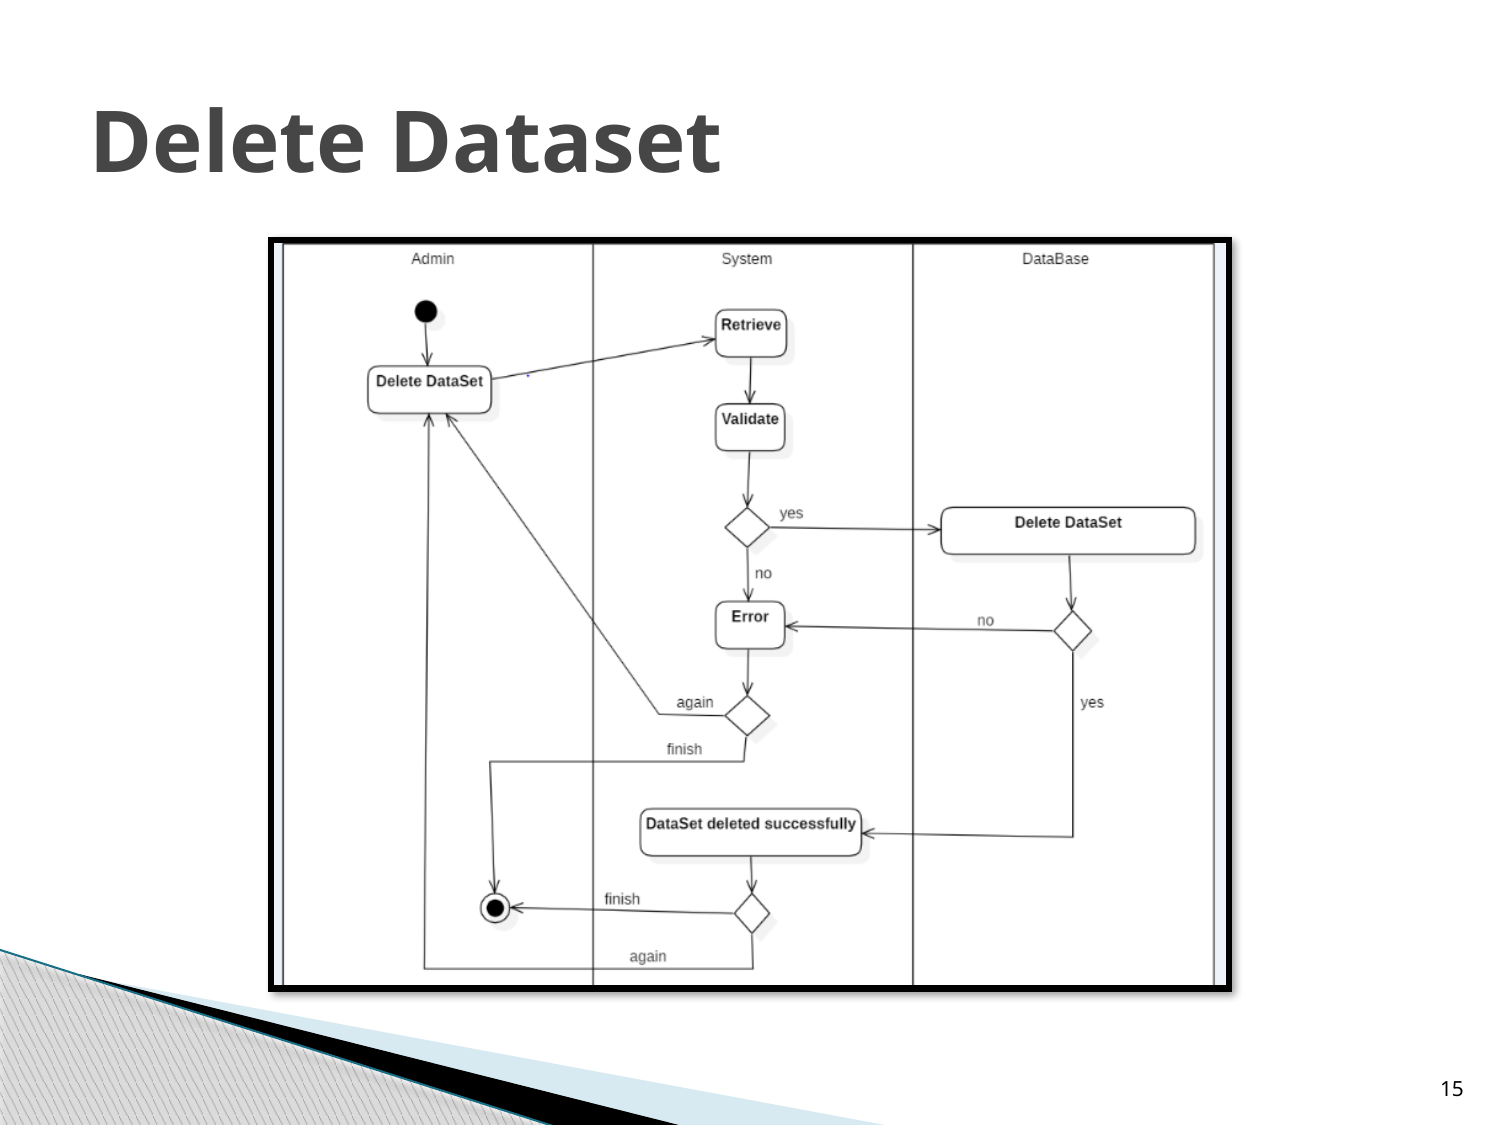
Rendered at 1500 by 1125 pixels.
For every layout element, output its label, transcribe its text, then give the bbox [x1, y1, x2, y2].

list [274, 242, 1226, 986]
slide_number 15 [1418, 1051, 1479, 1112]
title Delete Dataset [75, 45, 1425, 233]
